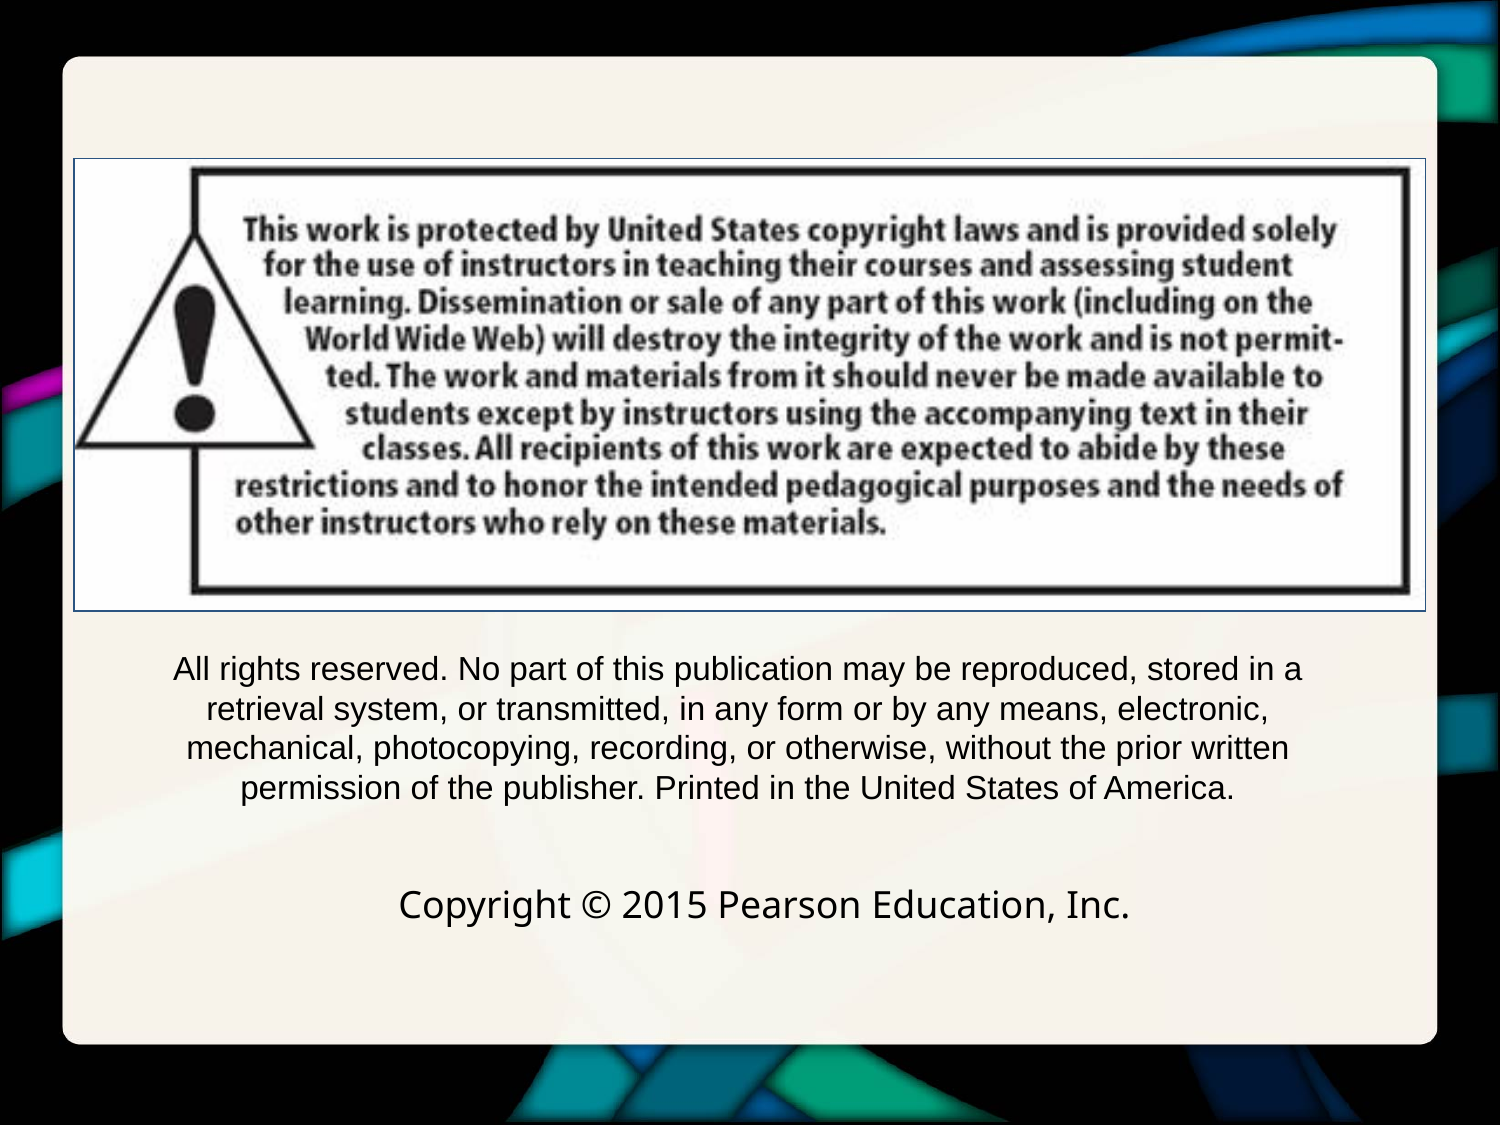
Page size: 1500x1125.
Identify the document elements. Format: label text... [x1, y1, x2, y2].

picture [0, 0, 1500, 1125]
text_box Copyright © 2015 Pearson Education, Inc. [121, 873, 1409, 979]
text_box All rights reserved. No part of this publication may be reproduced, stored in a retrieval system, or transmitted, in any form or by any means, electronic, mechanical, photocopying, recording, or otherwise, without the prior written permission of the publisher. Printed in the United States of America. [116, 639, 1362, 814]
text_box [1074, 1024, 1425, 1103]
